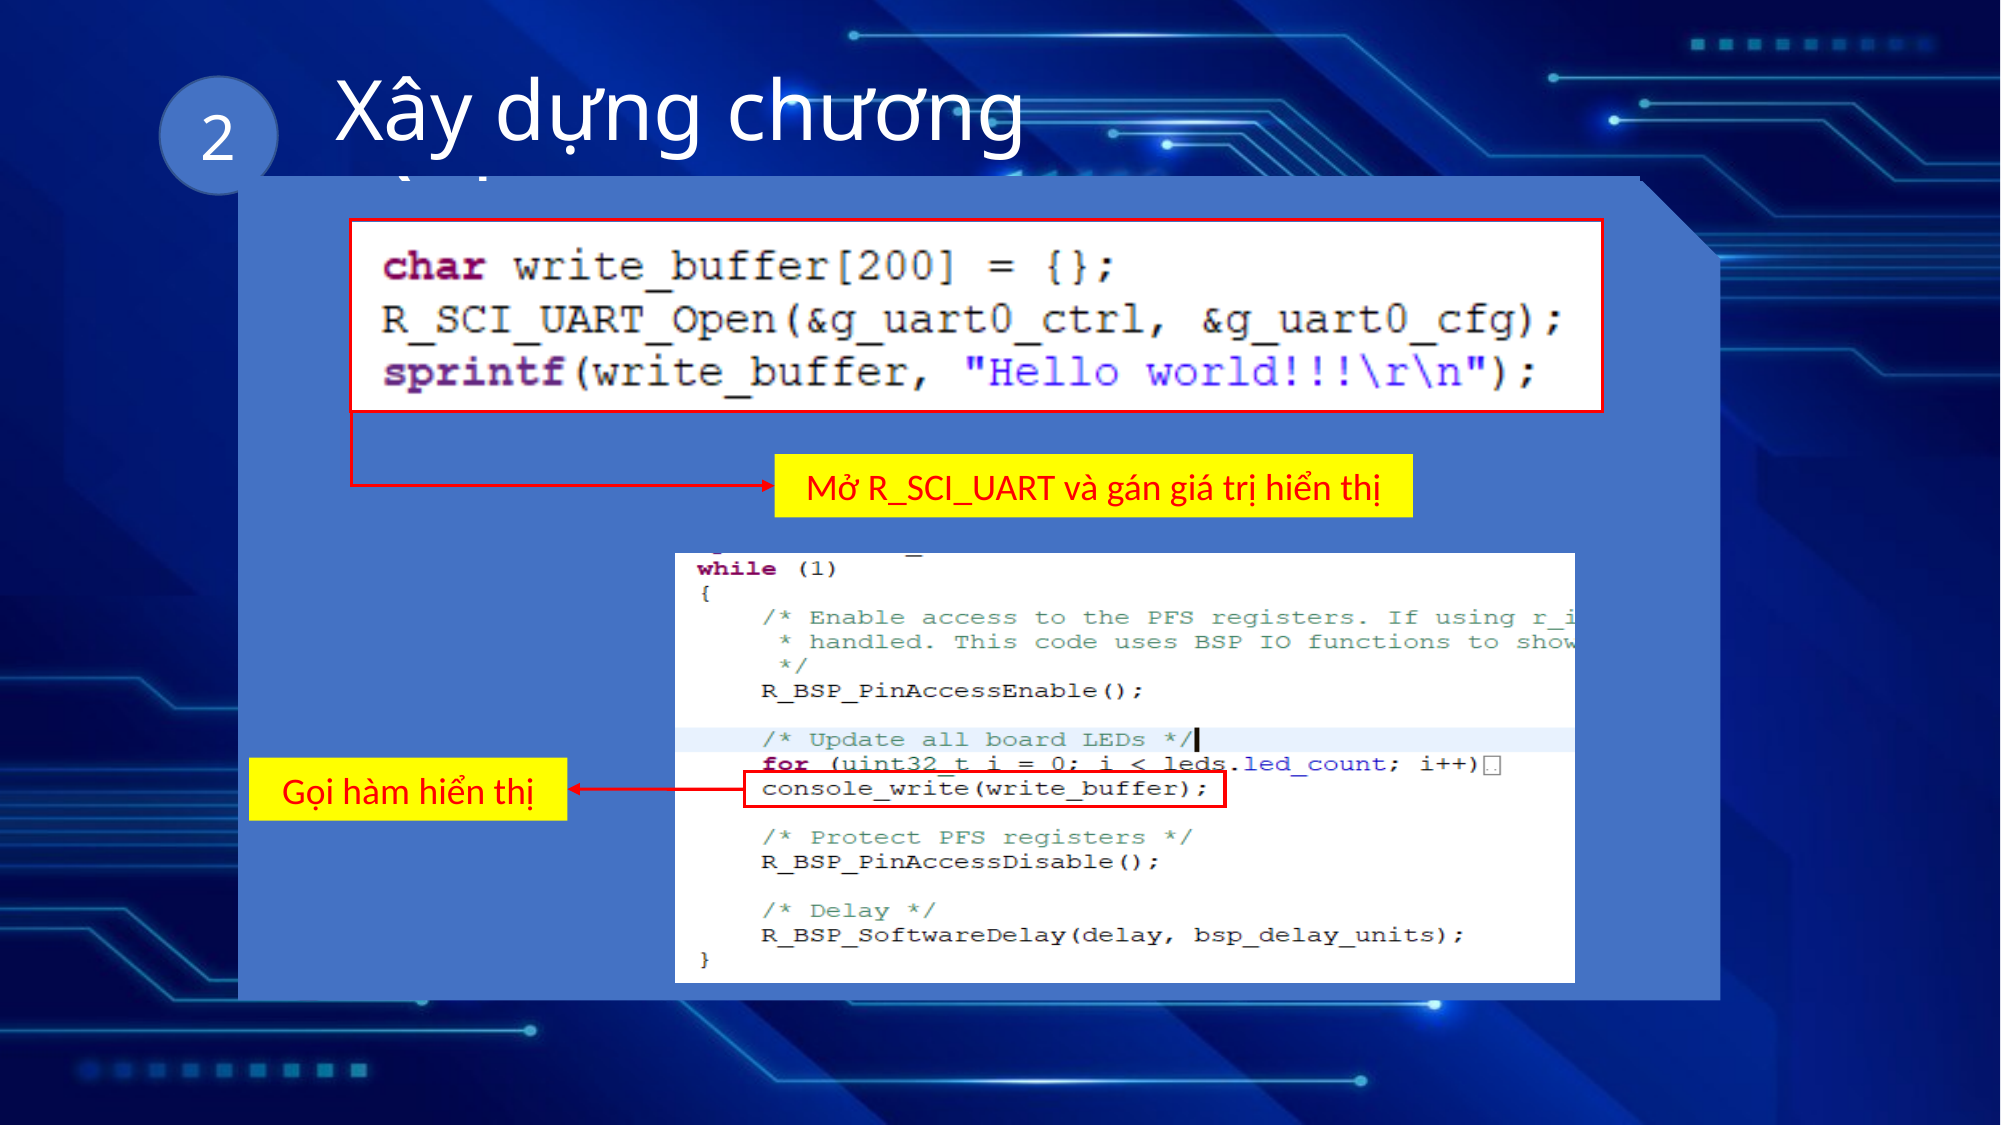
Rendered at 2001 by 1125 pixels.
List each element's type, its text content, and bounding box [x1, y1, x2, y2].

text_box Mở R_SCI_UART và gán giá trị hiển thị [774, 453, 1414, 518]
text_box Xây dựng chương trình [320, 50, 1143, 179]
text_box [237, 179, 1722, 1002]
text_box [349, 218, 1604, 413]
picture [0, 0, 2001, 1125]
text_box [351, 410, 775, 486]
text_box Gọi hàm hiển thị [248, 756, 568, 822]
text_box 2 [158, 75, 279, 196]
